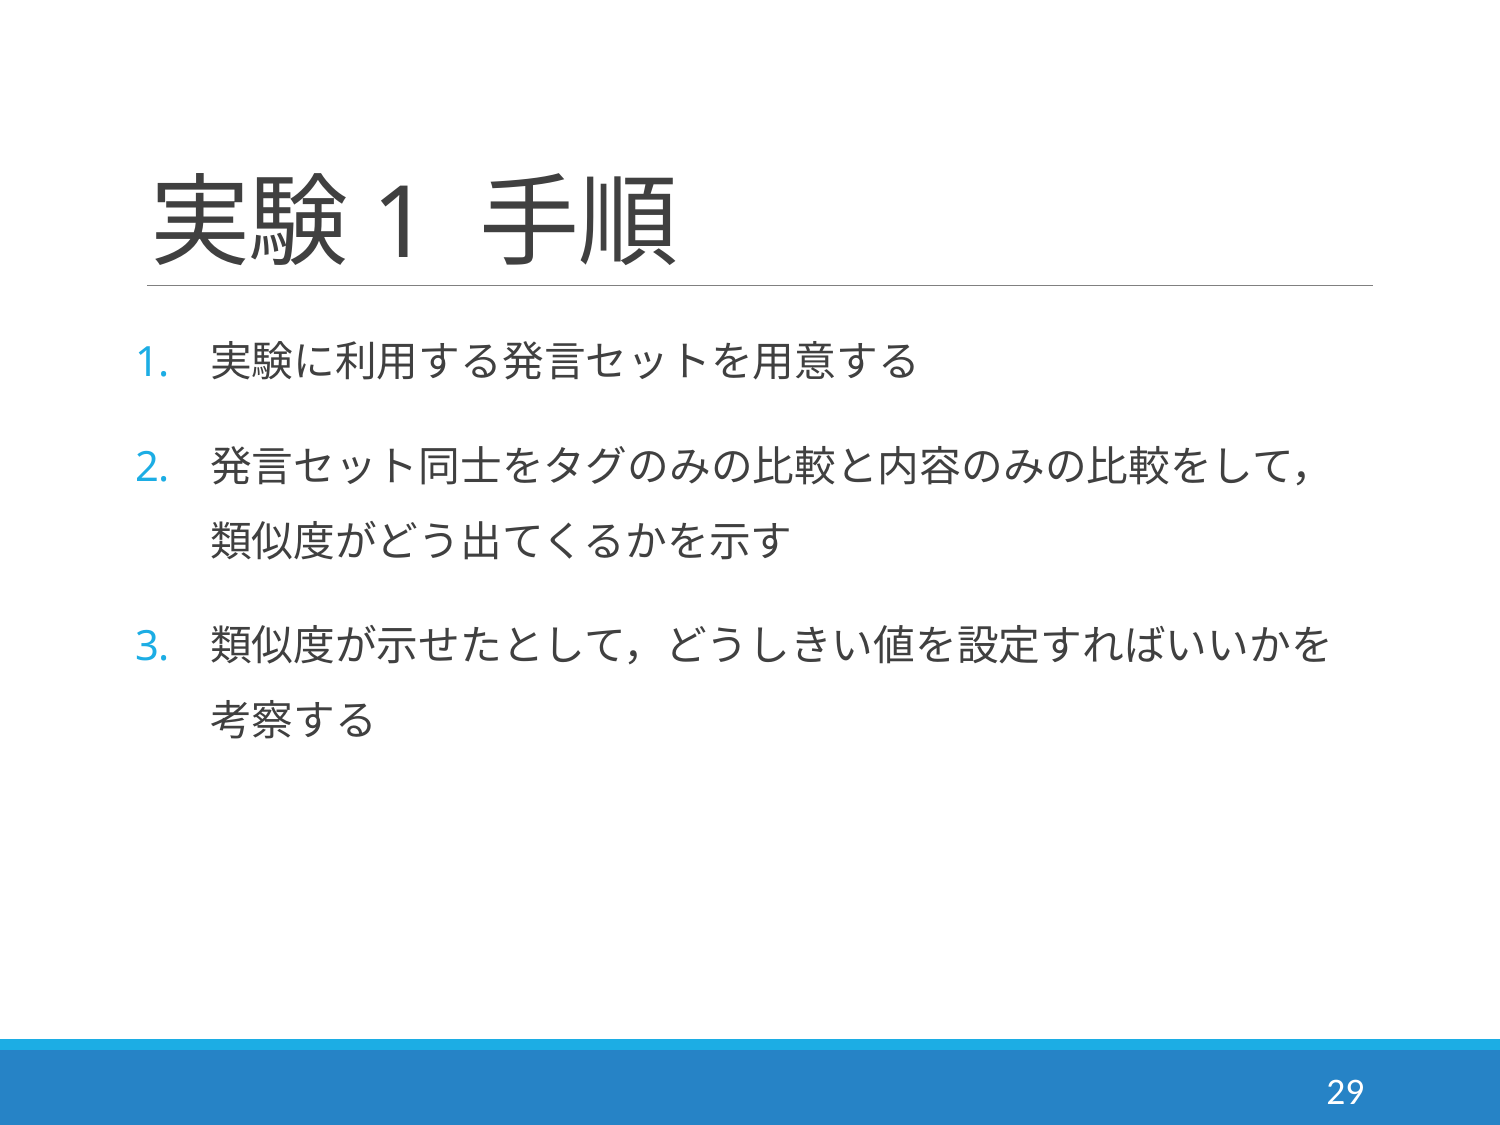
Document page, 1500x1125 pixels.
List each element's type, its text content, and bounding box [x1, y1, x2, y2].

title 実験1 手順 [135, 47, 1373, 285]
slide_number 29 [1218, 1059, 1380, 1120]
list 実験に利用する発言セットを用意する 発言セット同士をタグのみの比較と内容のみの比較をして，類似度がどう出てくるかを示す 類似度が示せたとして，どうしきい値を設定すればいいかを考察する [135, 302, 1373, 963]
